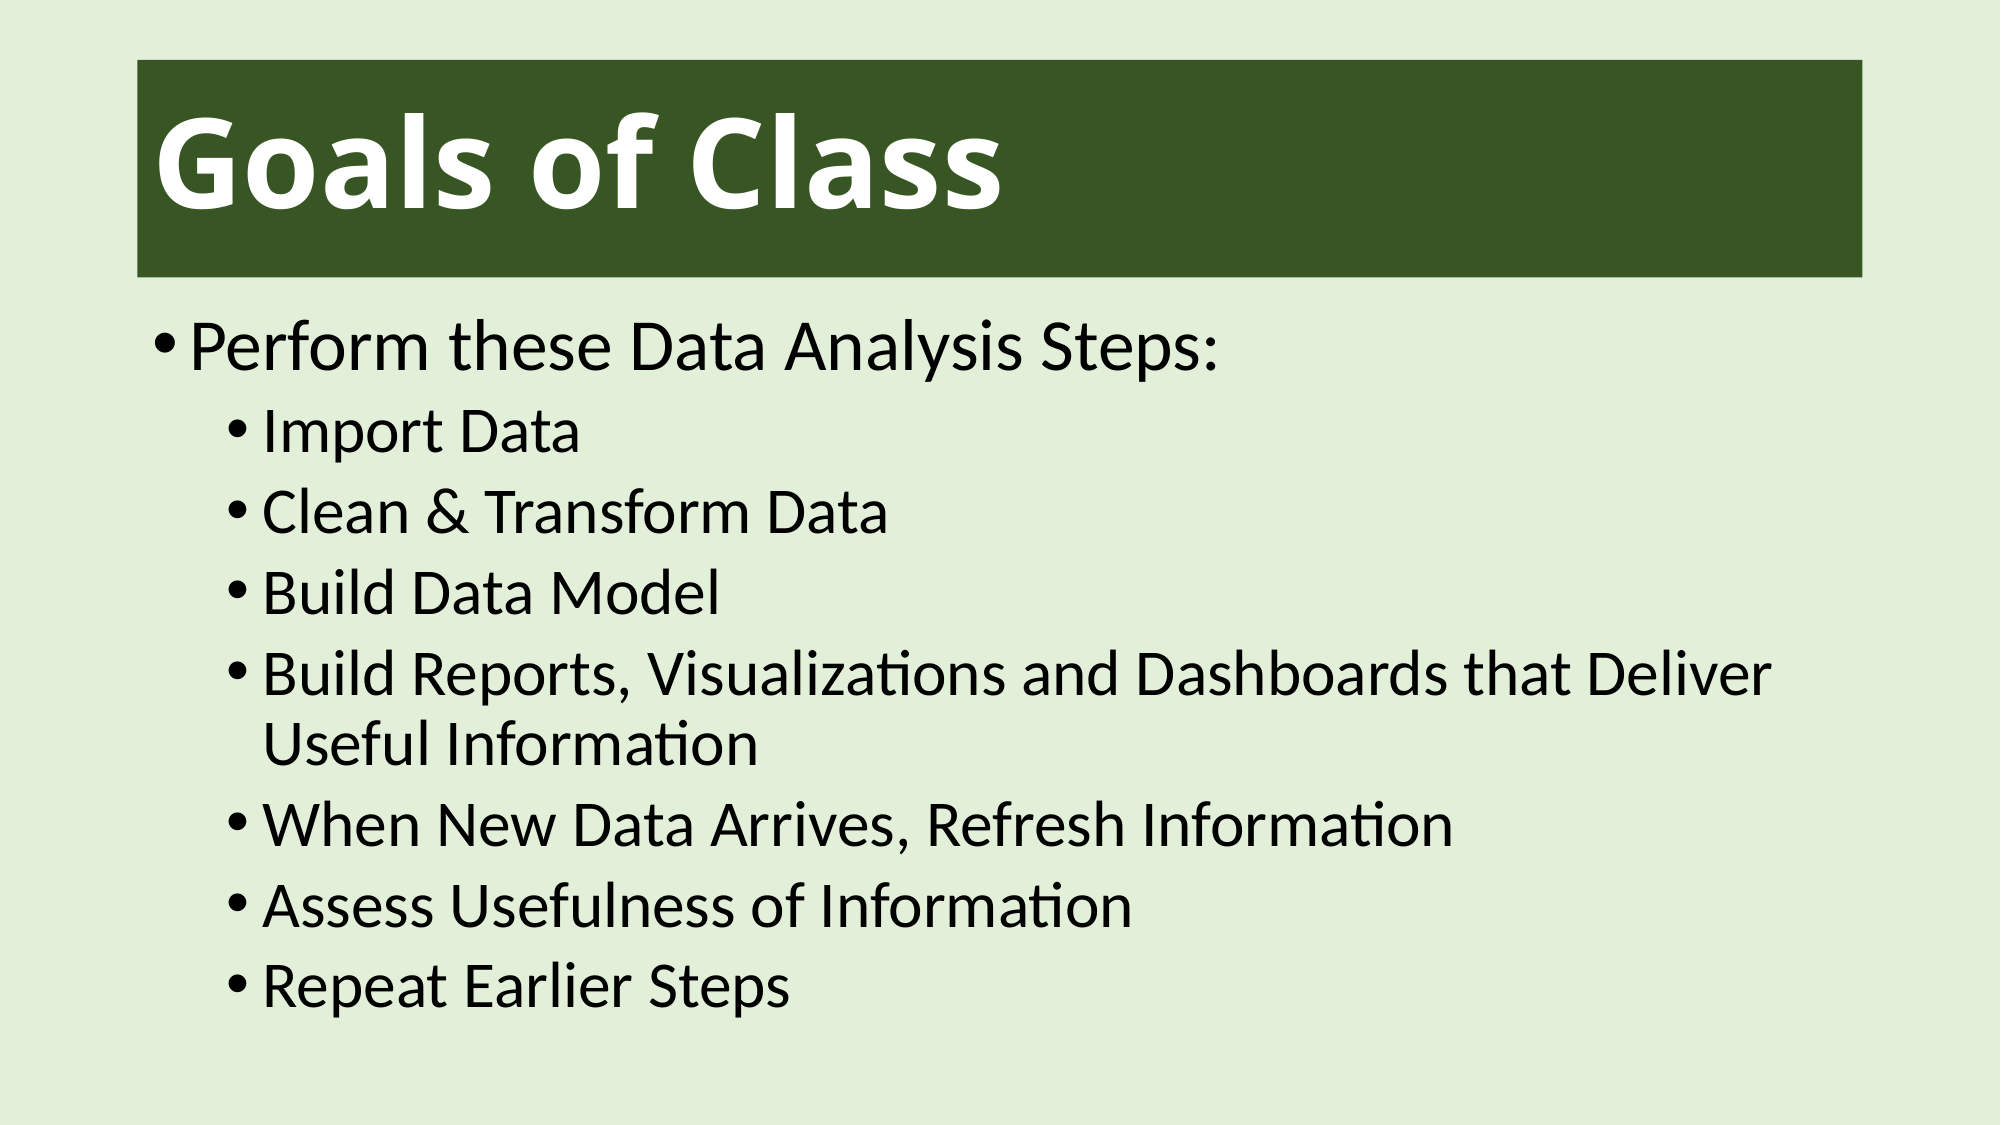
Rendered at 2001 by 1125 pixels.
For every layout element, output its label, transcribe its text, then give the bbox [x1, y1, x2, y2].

list Perform these Data Analysis Steps: Import Data Clean & Transform Data Build Data Model Build Reports, Visualizations and Dashboards that Deliver Useful Information When New Data Arrives, Refresh Information Assess Usefulness of Information Repeat Earlier Steps [137, 299, 1863, 1033]
title Goals of Class [137, 59, 1863, 278]
